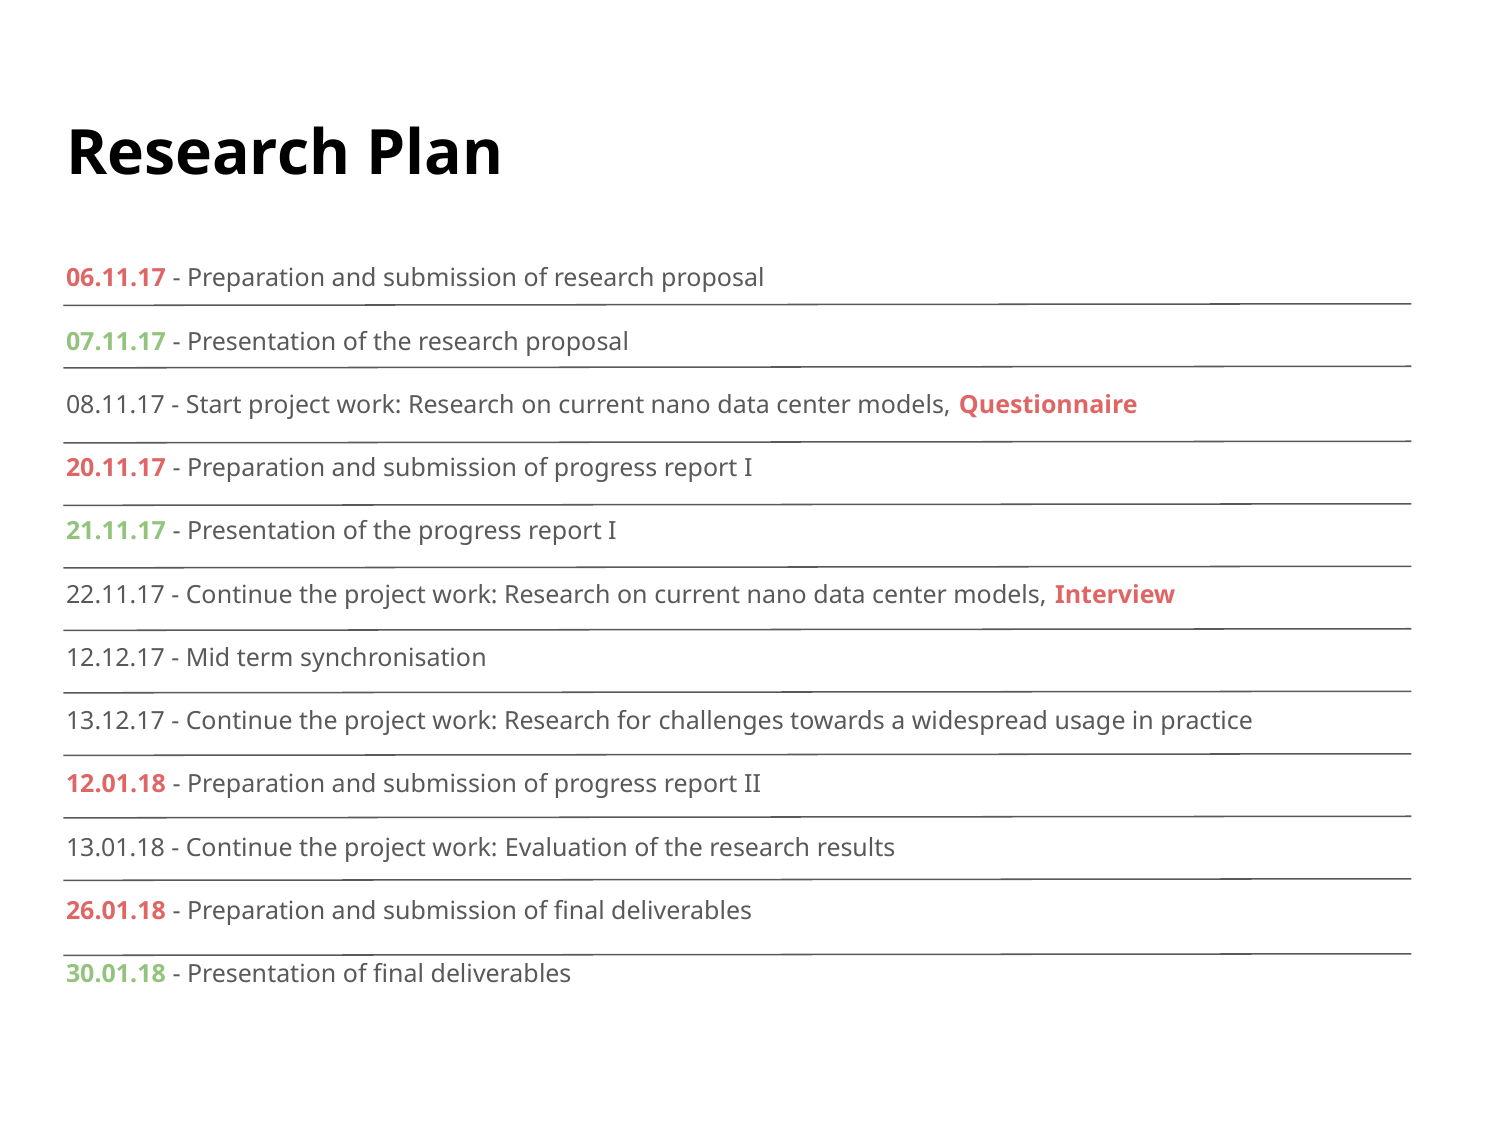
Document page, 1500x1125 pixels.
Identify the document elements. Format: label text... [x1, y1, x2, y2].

list 06.11.17 - Preparation and submission of research proposal 07.11.17 - Presentation of the research proposal 08.11.17 - Start project work: Research on current nano data center models, Questionnaire 20.11.17 - Preparation and submission of progress report I 21.11.17 - Presentation of the progress report I 22.11.17 - Continue the project work: Research on current nano data center models, Interview 12.12.17 - Mid term synchronisation 13.12.17 - Continue the project work: Research for challenges towards a widespread usage in practice 12.01.18 - Preparation and submission of progress report II 13.01.18 - Continue the project work: Evaluation of the research results 26.01.18 - Preparation and submission of final deliverables 30.01.18 - Presentation of final deliverables [51, 246, 1449, 1069]
title Research Plan [51, 97, 1449, 223]
